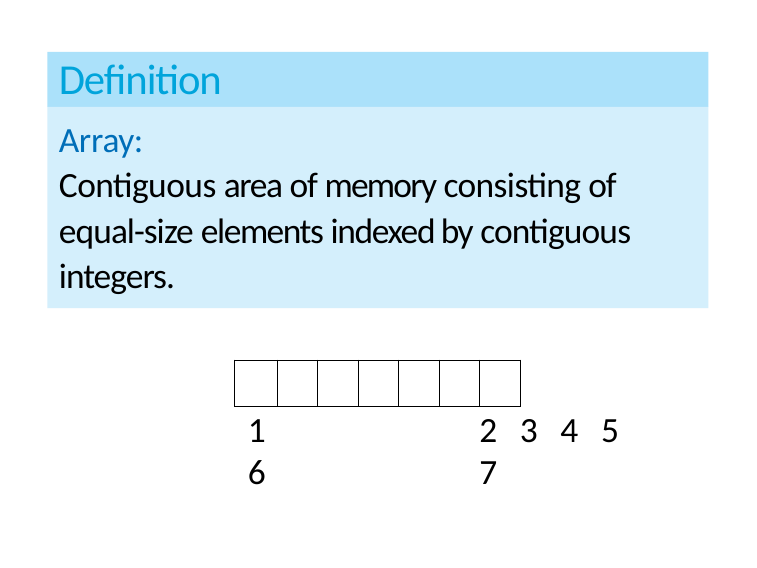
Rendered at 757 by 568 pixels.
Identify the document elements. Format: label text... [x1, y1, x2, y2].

text_box [47, 51, 56, 106]
table_header [235, 361, 277, 406]
text_box Array: Contiguous area of memory consisting of equal-size elements indexed by contiguous integers. 1 2 3 4 5 6 7 [56, 111, 652, 492]
table_header [480, 361, 520, 406]
title Definition [56, 49, 223, 106]
table_header [440, 361, 479, 406]
table_header [318, 361, 358, 406]
table_header [399, 361, 439, 406]
text_box [223, 51, 709, 106]
table_header [359, 361, 398, 406]
table_header [278, 361, 317, 406]
text_box [47, 106, 709, 309]
